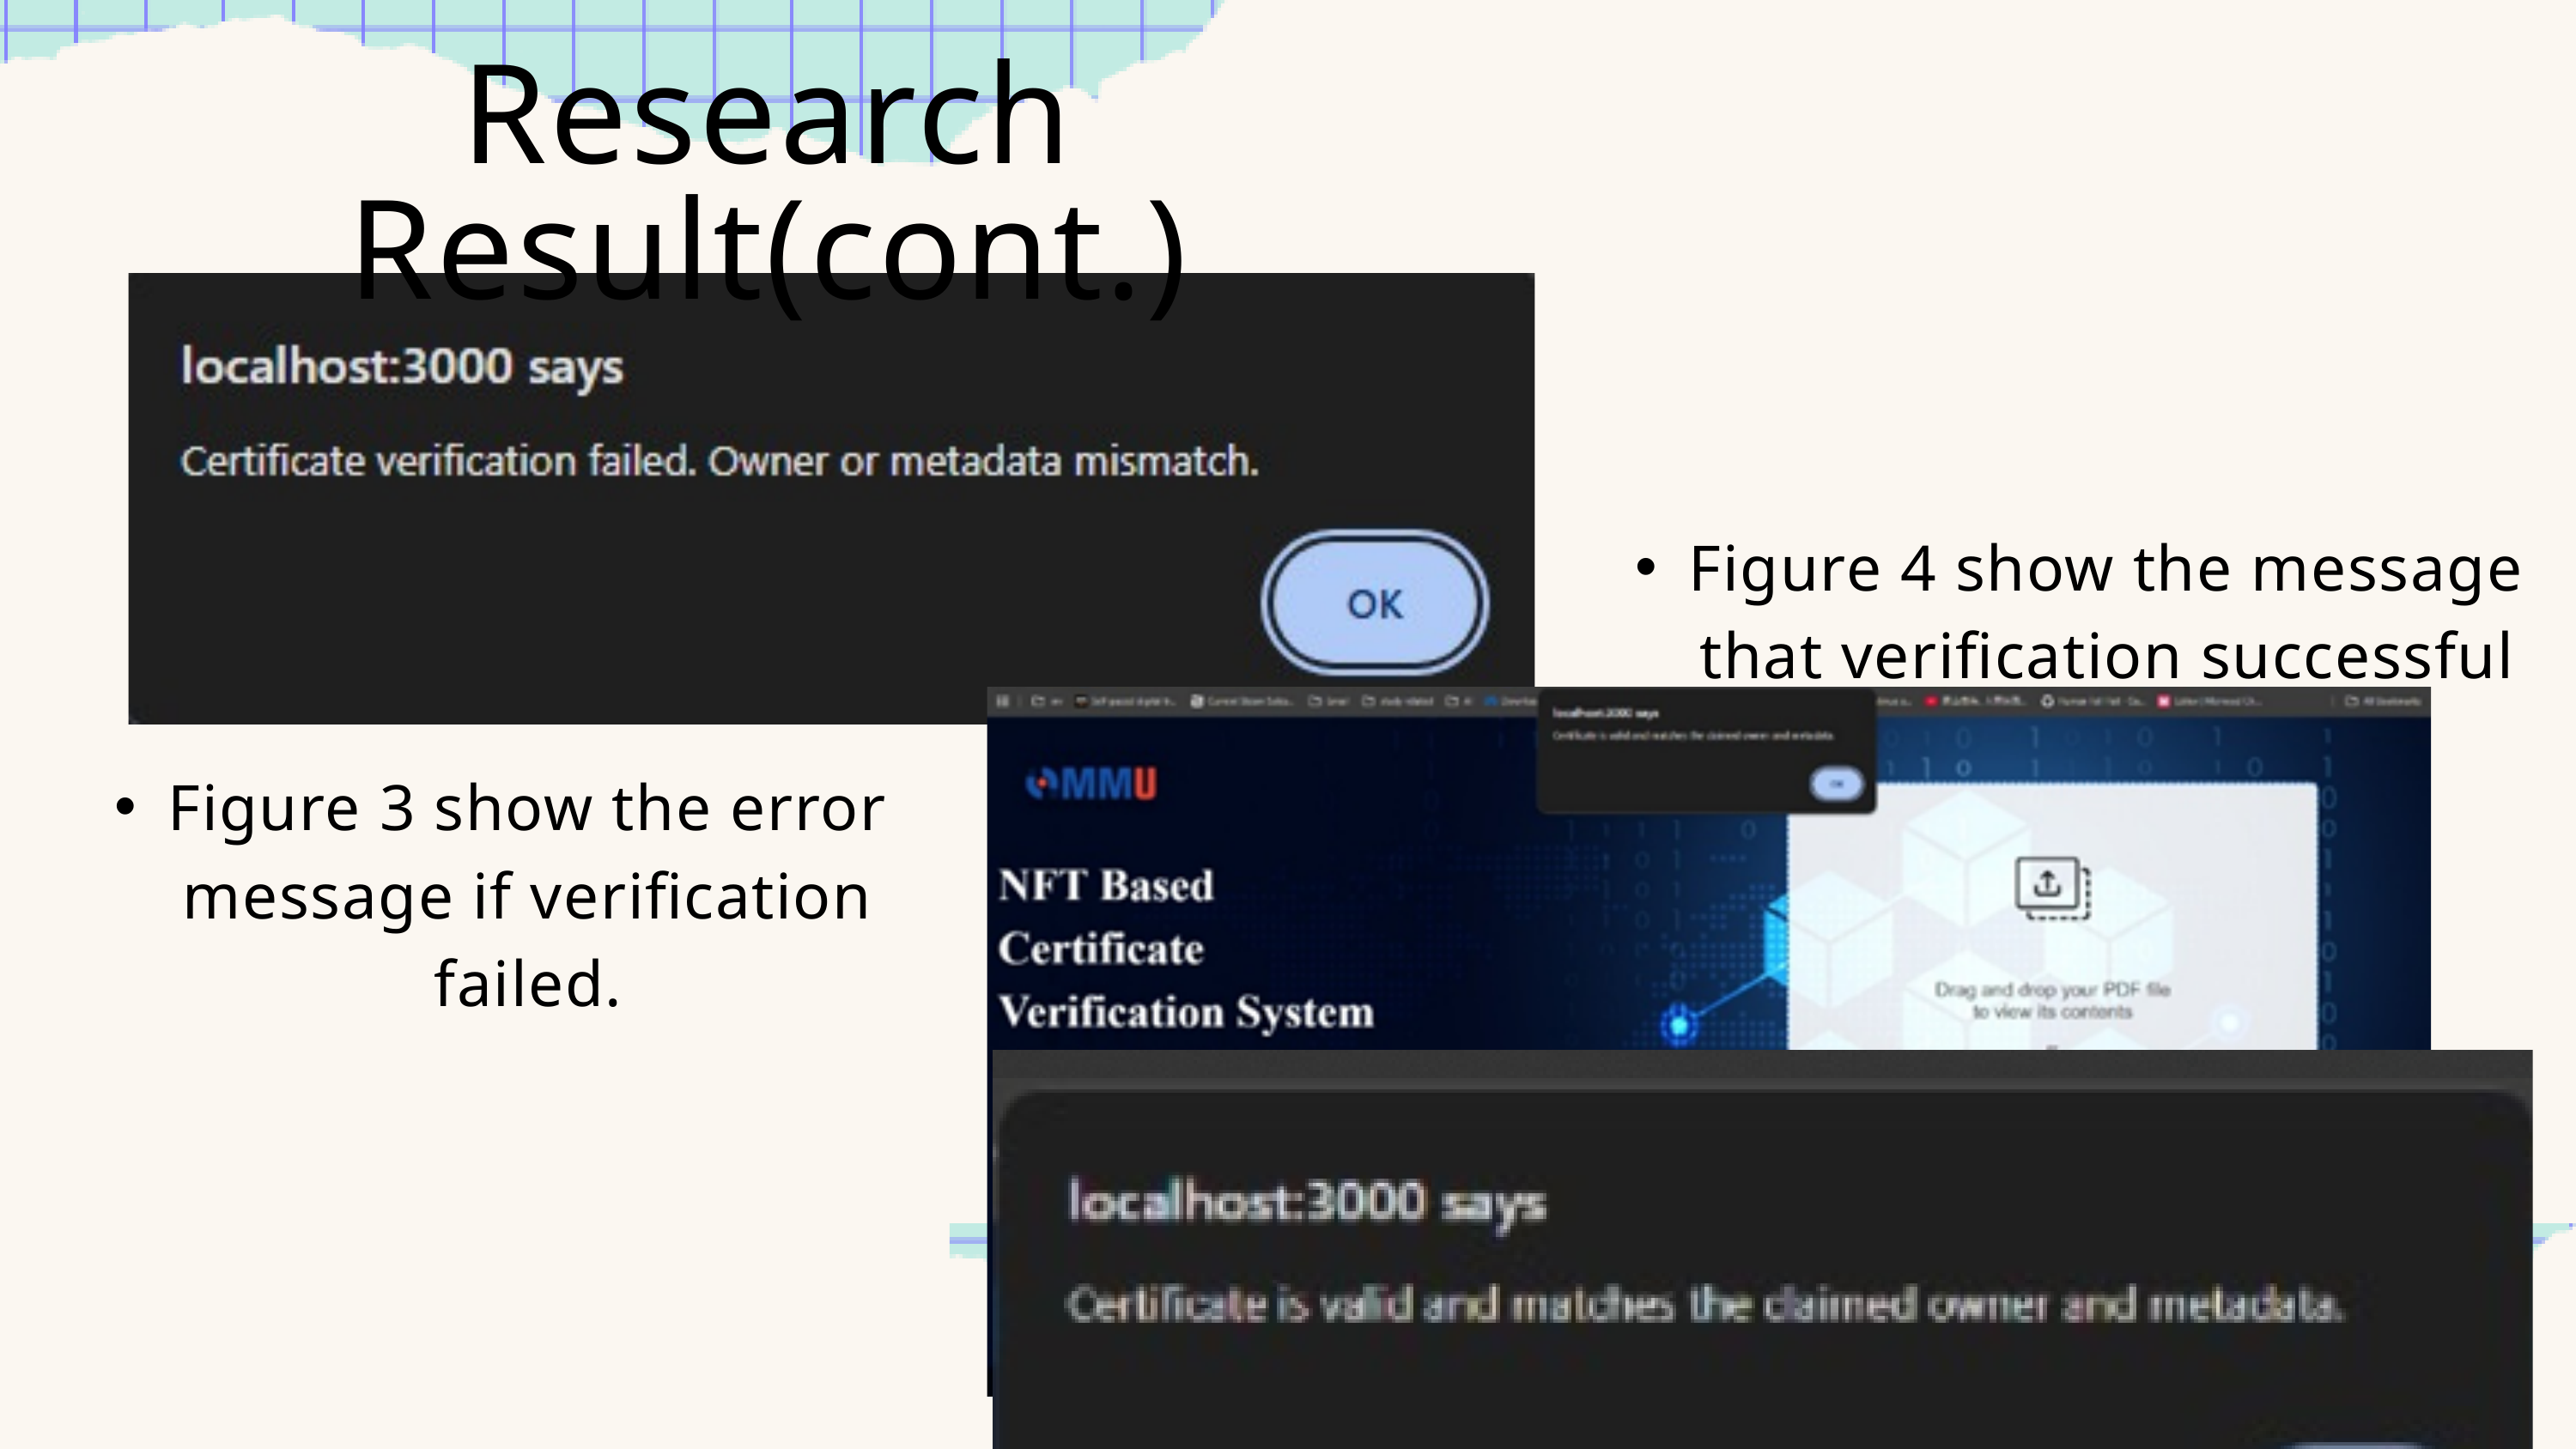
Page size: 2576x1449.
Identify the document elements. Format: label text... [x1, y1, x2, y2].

text_box Research Result(cont.) [78, 54, 1458, 327]
text_box [993, 1050, 2533, 1449]
text_box [987, 687, 2432, 1397]
text_box Figure 4 show the message that verification successful [1531, 515, 2576, 691]
text_box [128, 273, 1535, 724]
text_box [2533, 1223, 2576, 1449]
text_box [949, 1223, 993, 1449]
text_box [0, 0, 1288, 167]
text_box Figure 3 show the error message if verification failed. [0, 755, 950, 1019]
